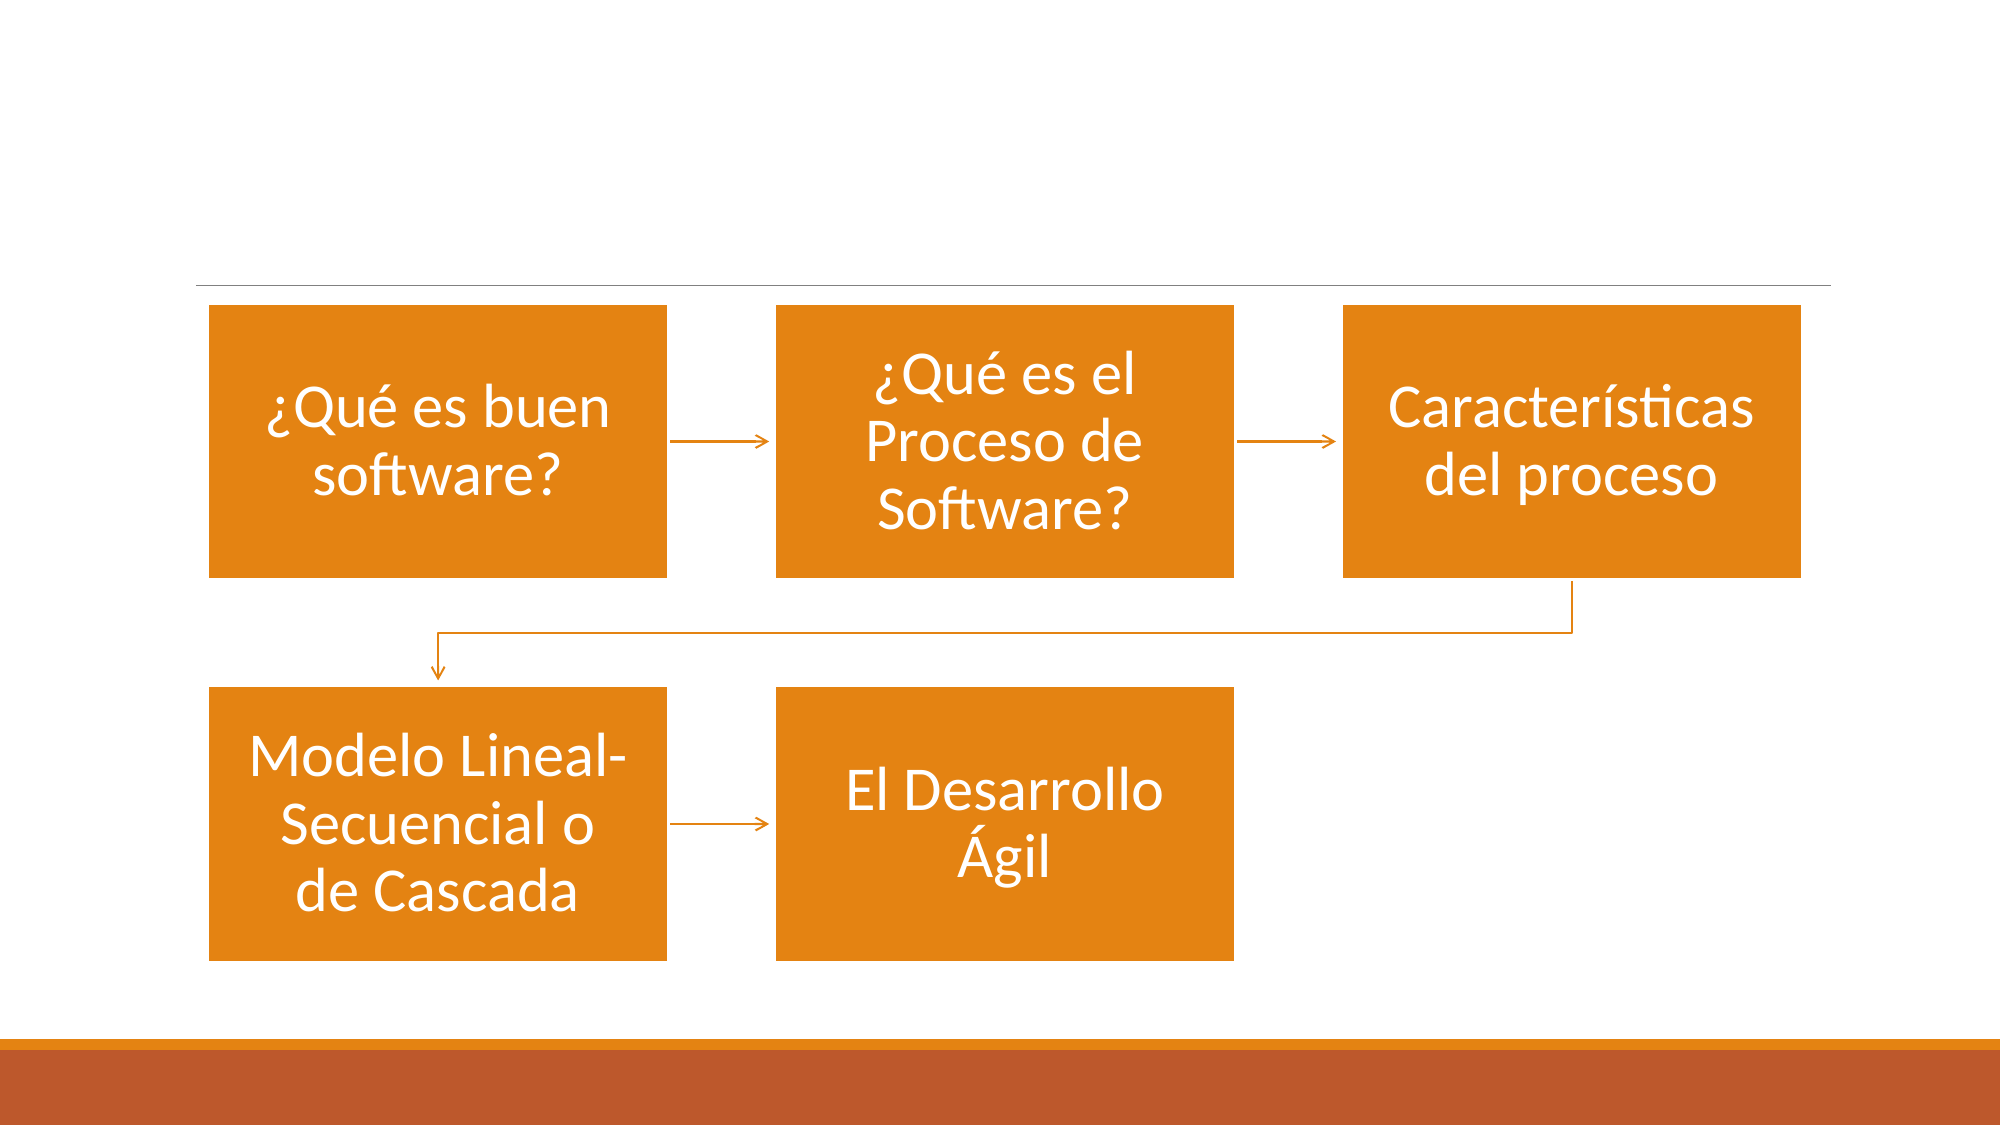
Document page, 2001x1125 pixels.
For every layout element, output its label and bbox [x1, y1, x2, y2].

list [179, 302, 1831, 964]
